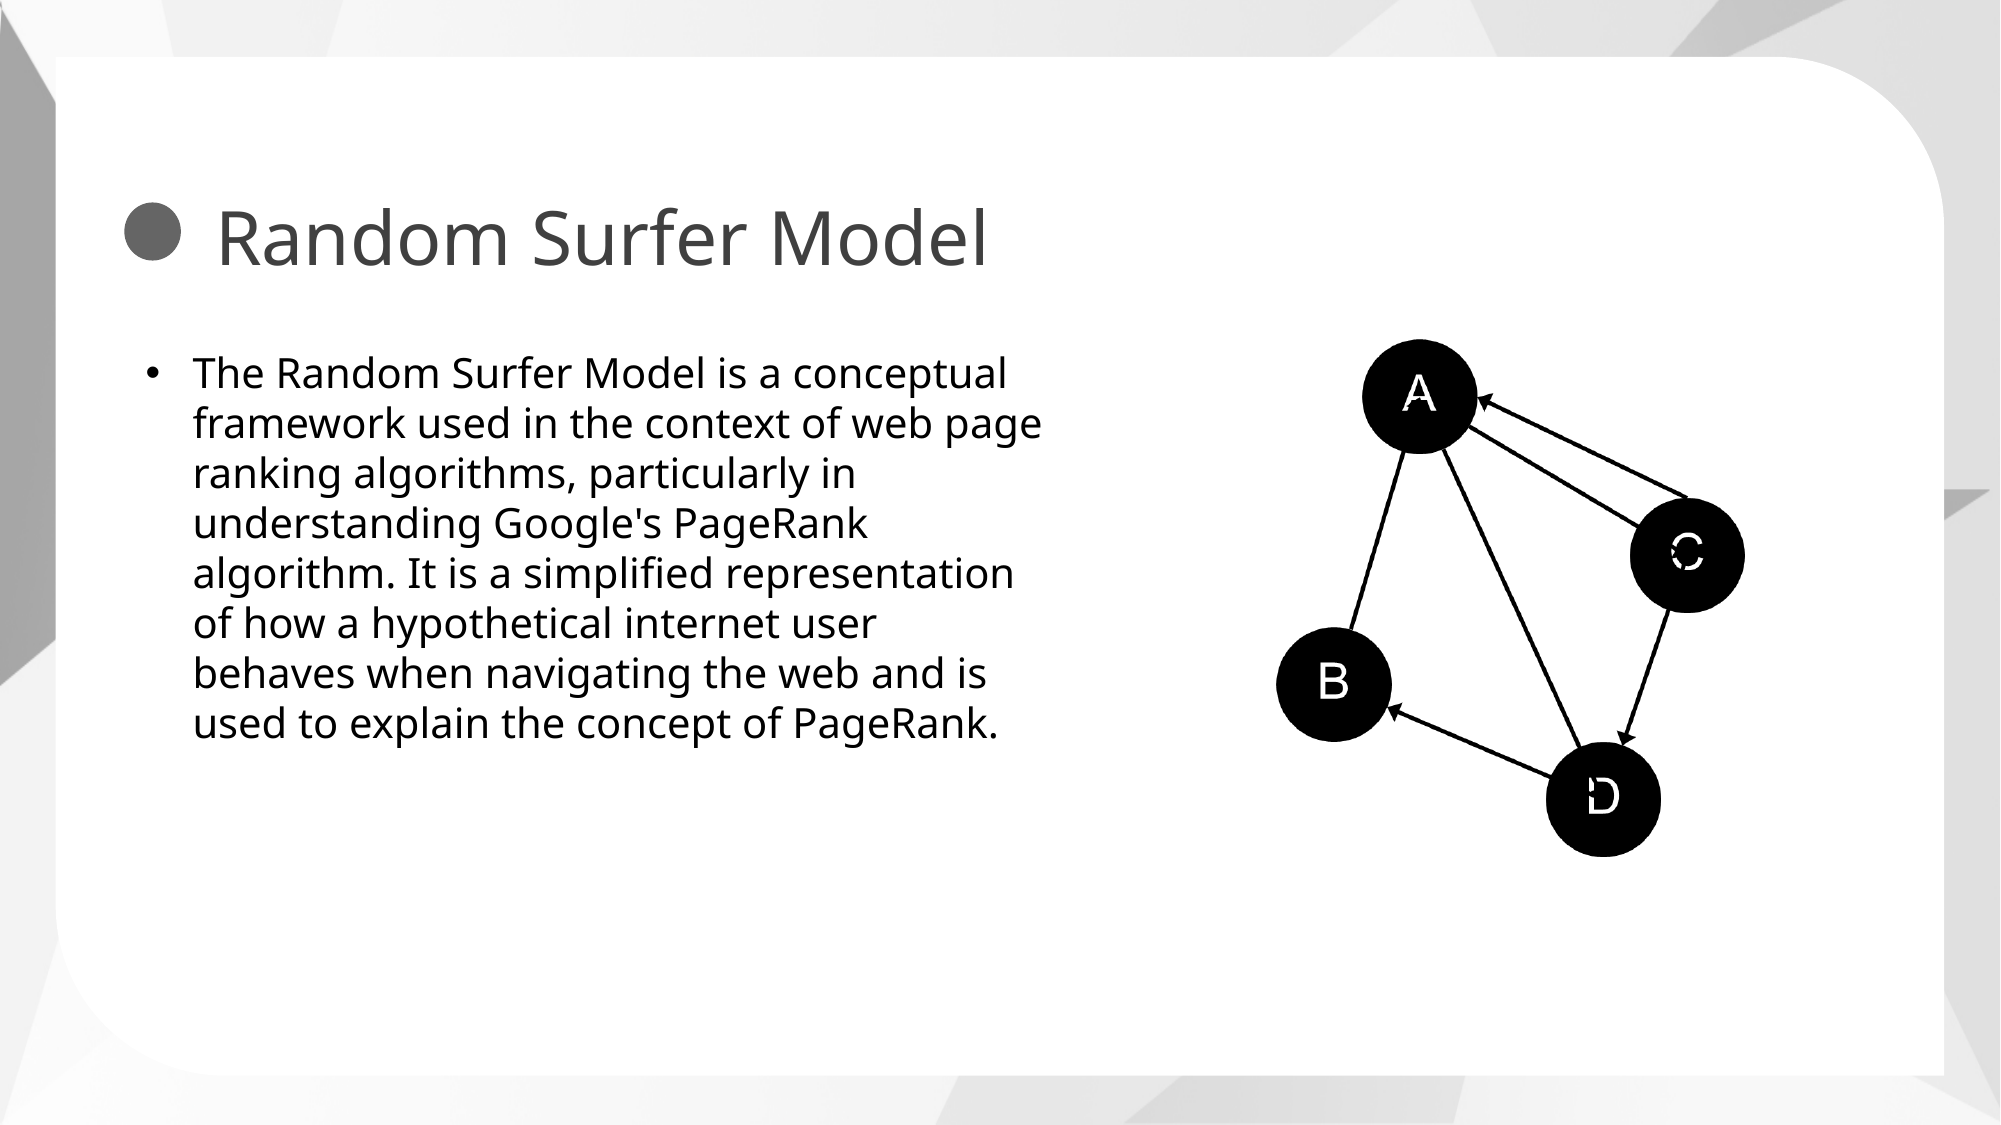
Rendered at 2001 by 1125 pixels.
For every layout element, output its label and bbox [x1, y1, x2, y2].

text_box [55, 56, 1945, 1076]
picture [0, 0, 2001, 1125]
